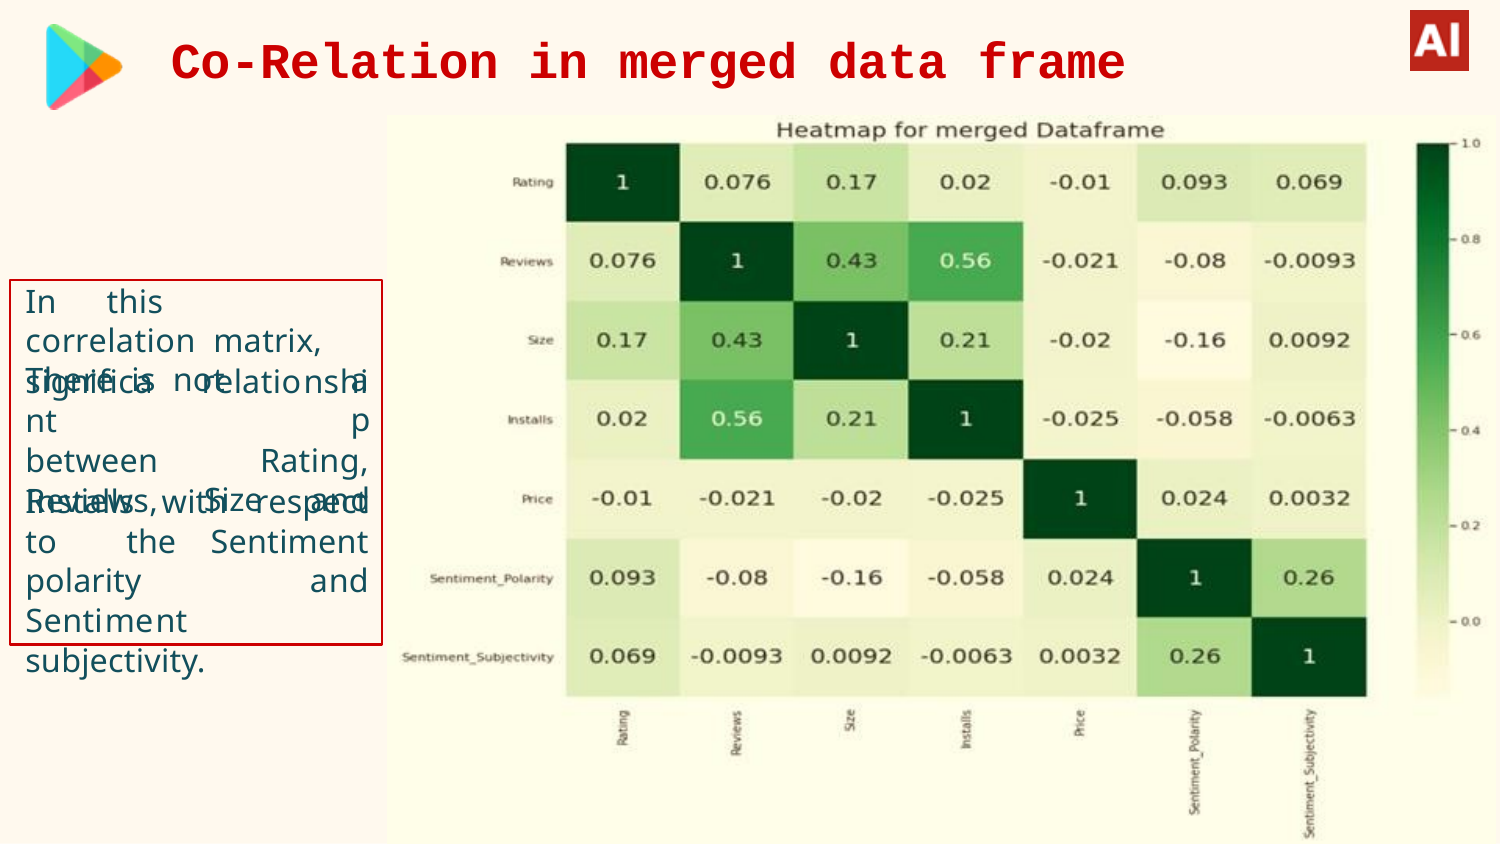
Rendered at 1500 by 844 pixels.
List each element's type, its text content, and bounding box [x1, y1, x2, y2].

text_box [8, 115, 1496, 844]
picture [41, 24, 127, 110]
title Co-Relation in merged data frame [168, 26, 1131, 113]
picture [1410, 10, 1469, 71]
